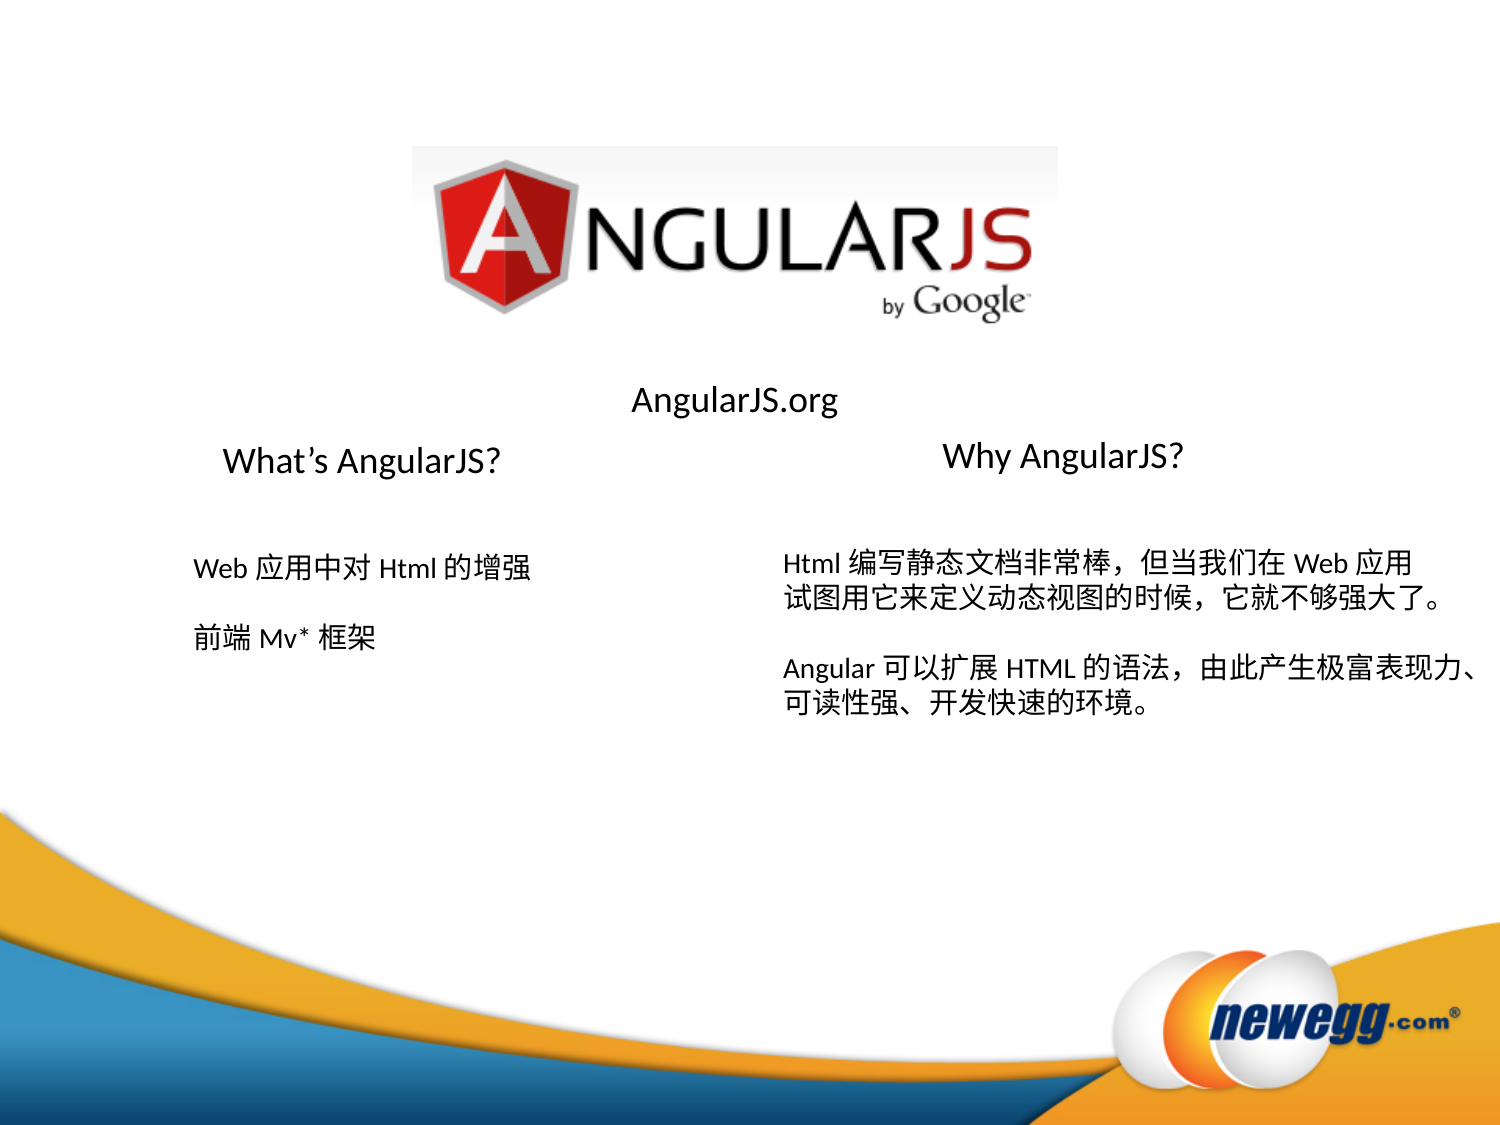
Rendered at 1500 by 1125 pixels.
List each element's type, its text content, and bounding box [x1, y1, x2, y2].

text_box Web应用中对Html的增强 前端Mv*框架 [178, 541, 547, 662]
text_box Why AngularJS? [927, 424, 1201, 484]
text_box Html编写静态文档非常棒，但当我们在Web应用 试图用它来定义动态视图的时候，它就不够强大了。 Angular可以扩展HTML的语法，由此产生极富表现力、 可读性强、开发快速的环境。 [768, 537, 1500, 727]
text_box AngularJS.org [616, 368, 854, 428]
picture [0, 0, 1500, 1125]
text_box What’s AngularJS? [207, 428, 518, 489]
